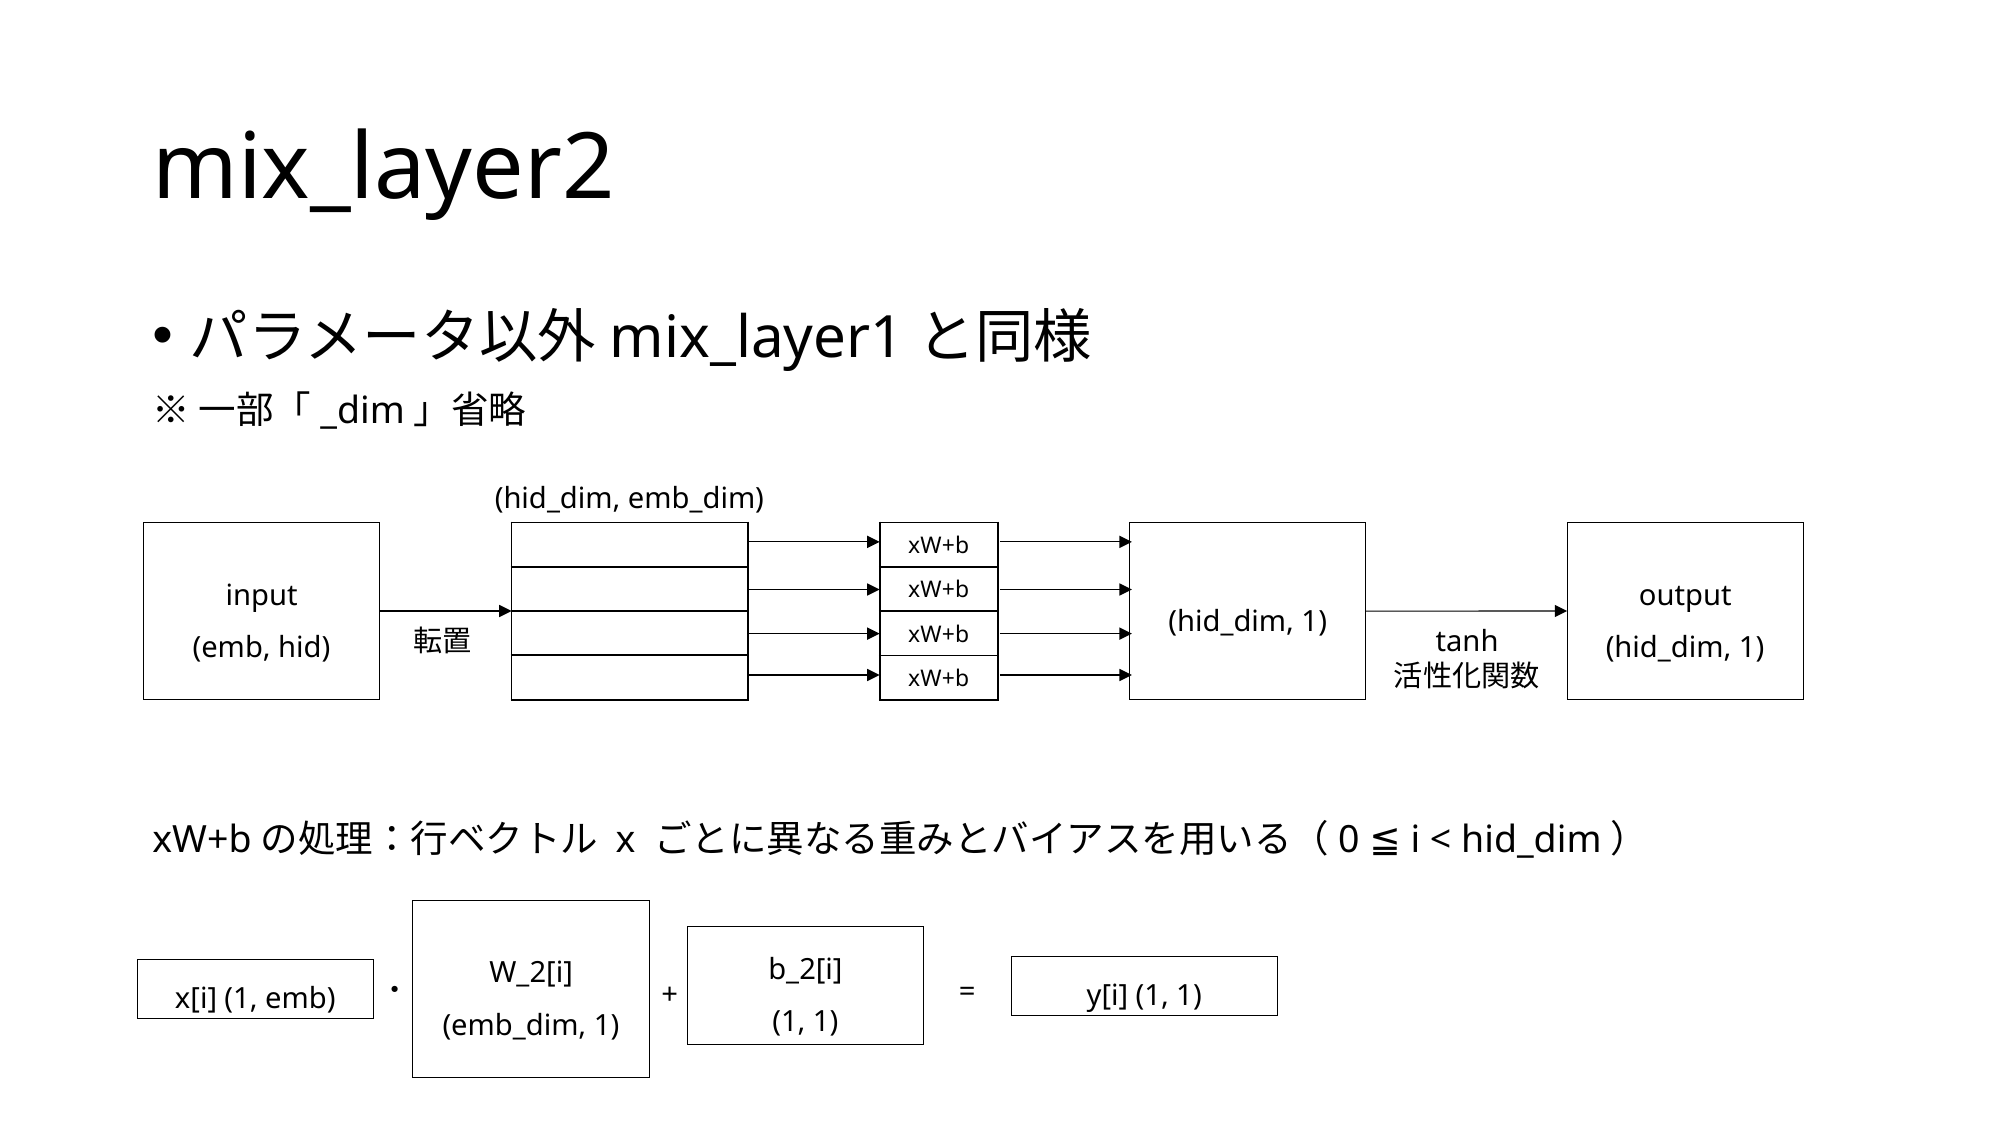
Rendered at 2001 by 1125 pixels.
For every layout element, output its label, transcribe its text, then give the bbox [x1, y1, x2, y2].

text_box 転置 [413, 615, 472, 666]
text_box x[i] (1, emb) [137, 959, 374, 1019]
text_box input (emb, hid) [143, 522, 380, 700]
list パラメータ以外mix_layer1と同様 ※一部「_dim」省略 xW+bの処理：行ベクトル x ごとに異なる重みとバイアスを用いる（0 ≦ i < hid_dim） [137, 299, 1863, 1014]
text_box W_2[i] (emb_dim, 1) [412, 900, 650, 1078]
text_box b_2[i] (1, 1) [687, 926, 924, 1045]
table_cell xW+b [881, 656, 997, 699]
text_box ・ [380, 964, 410, 1014]
text_box tanh 活性化関数 [1393, 615, 1541, 700]
title mix_layer2 [137, 59, 1863, 278]
text_box + [661, 967, 679, 1018]
table_cell xW+b [881, 568, 997, 610]
text_box output (hid_dim, 1) [1567, 522, 1804, 700]
text_box y[i] (1, 1) [1011, 956, 1278, 1016]
table_cell xW+b [881, 612, 997, 655]
table_header xW+b [881, 523, 997, 566]
text_box (hid_dim, emb_dim) [494, 471, 765, 522]
text_box = [959, 965, 977, 1015]
text_box (hid_dim, 1) [1129, 522, 1366, 700]
